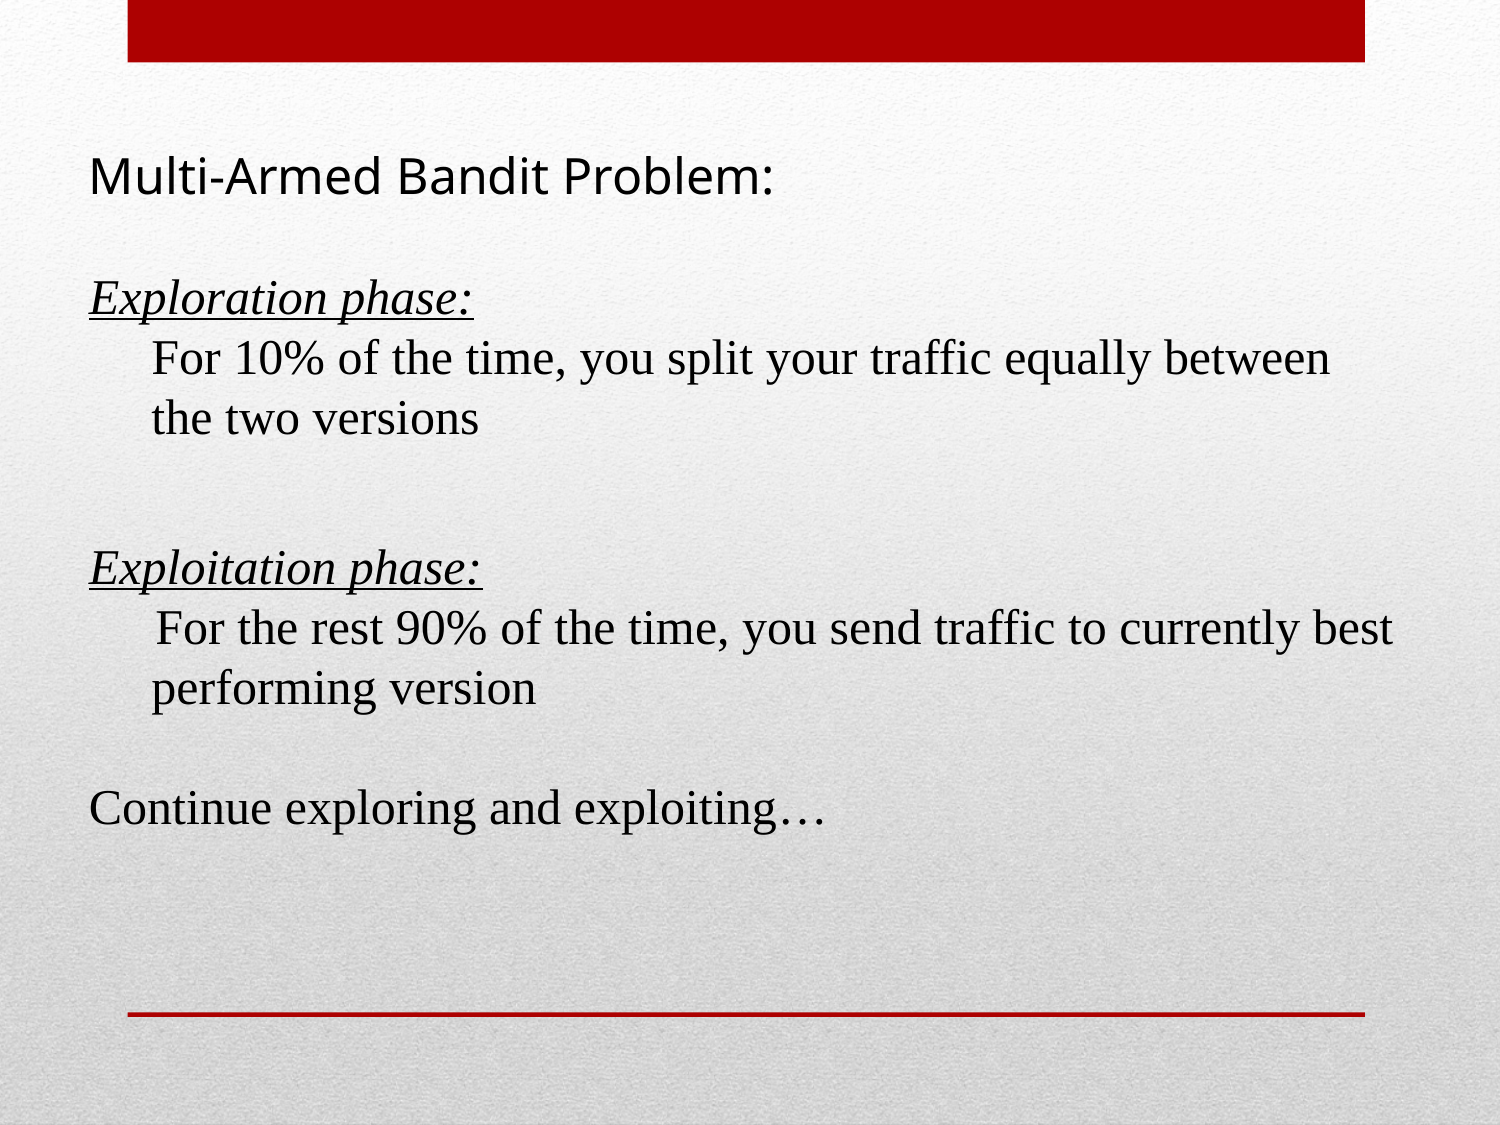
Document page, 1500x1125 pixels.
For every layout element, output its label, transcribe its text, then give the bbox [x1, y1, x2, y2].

text_box Multi-Armed Bandit Problem: Exploration phase: For 10% of the time, you split your traffic equally between the two versions Exploitation phase: For the rest 90% of the time, you send traffic to currently best performing version Continue exploring and exploiting… [74, 137, 1422, 903]
